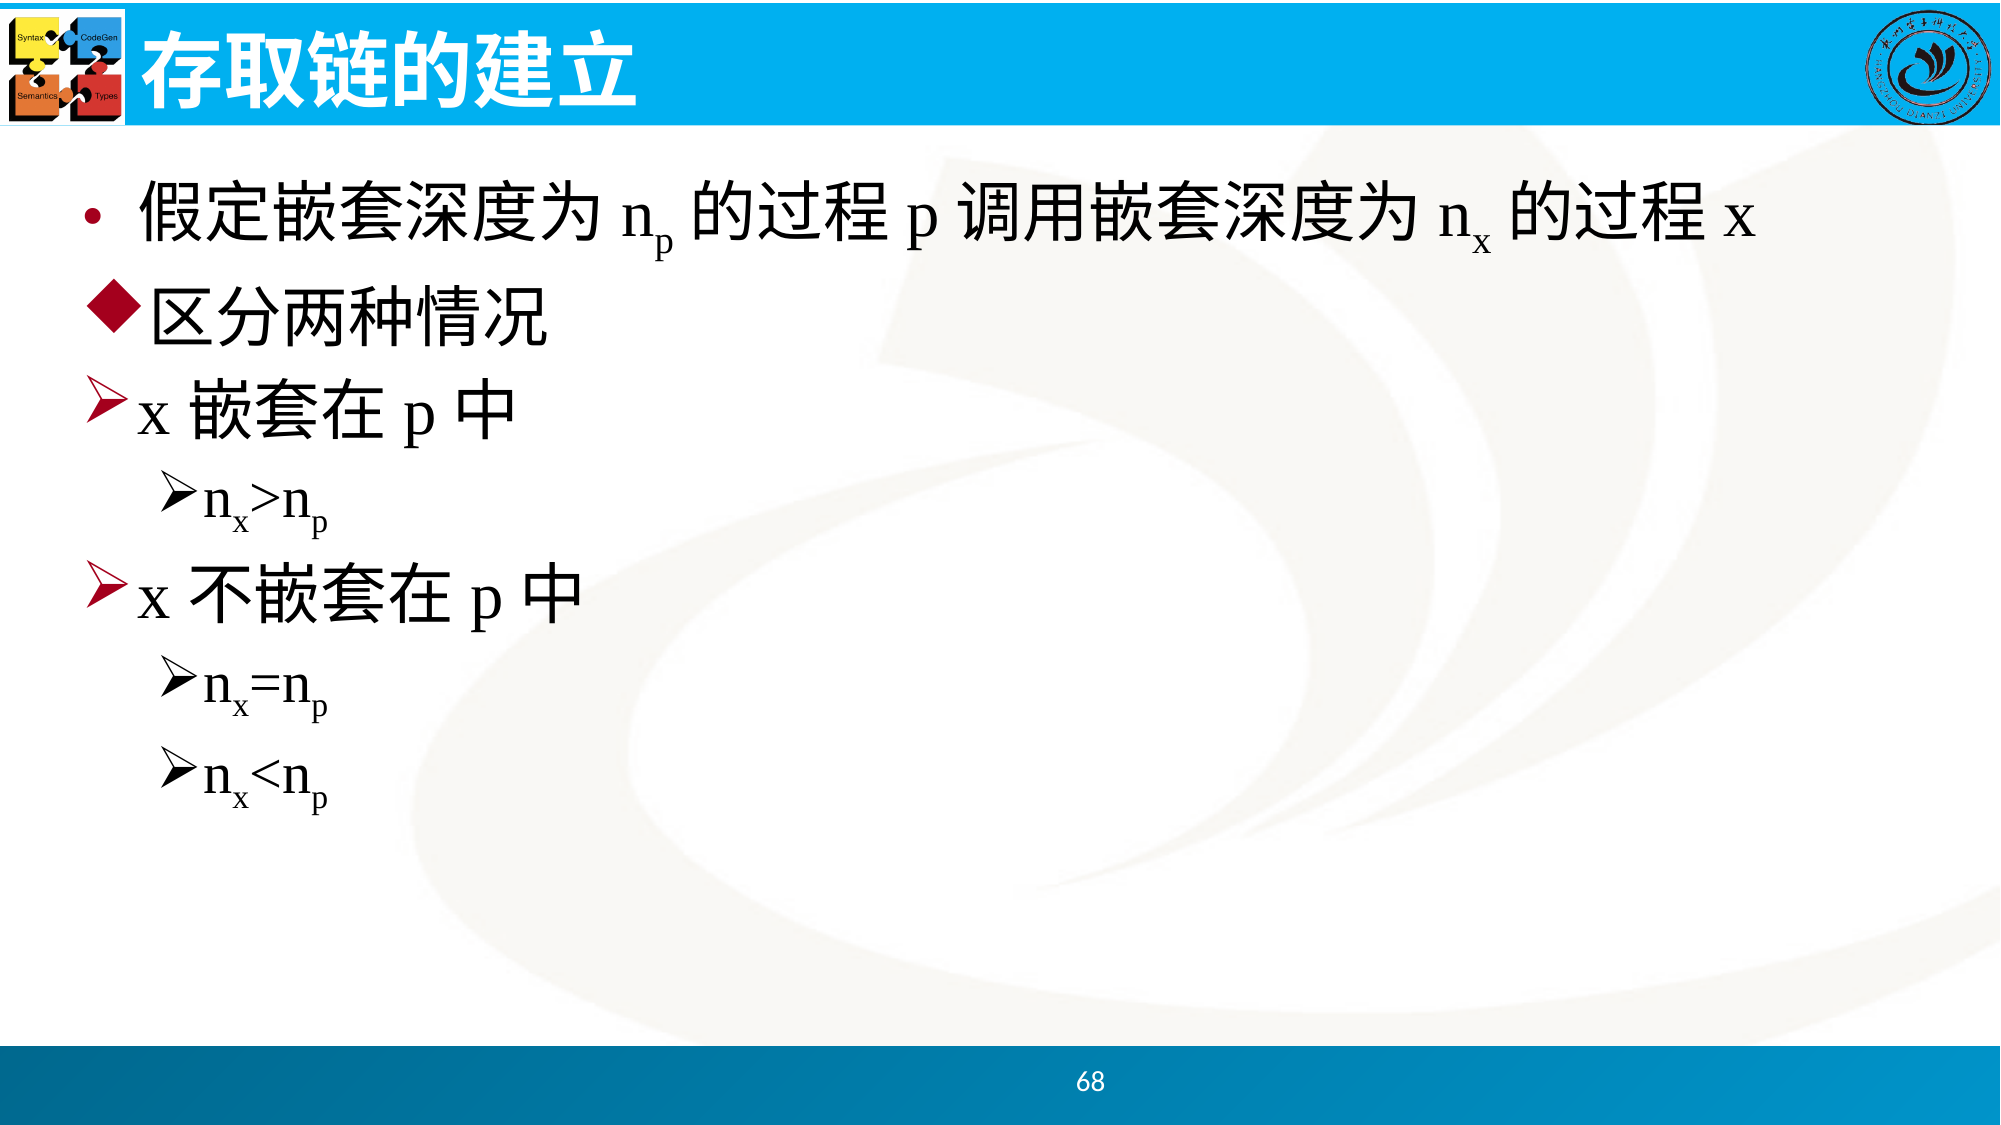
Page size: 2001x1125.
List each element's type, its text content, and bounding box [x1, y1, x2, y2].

title 存取链的建立 [125, 6, 1896, 126]
slide_number 68 [873, 1042, 1308, 1118]
list 假定嵌套深度为np的过程p调用嵌套深度为nx的过程x 区分两种情况 x嵌套在p中 nx>np x不嵌套在p中 nx=np nx<np [66, 162, 1934, 980]
